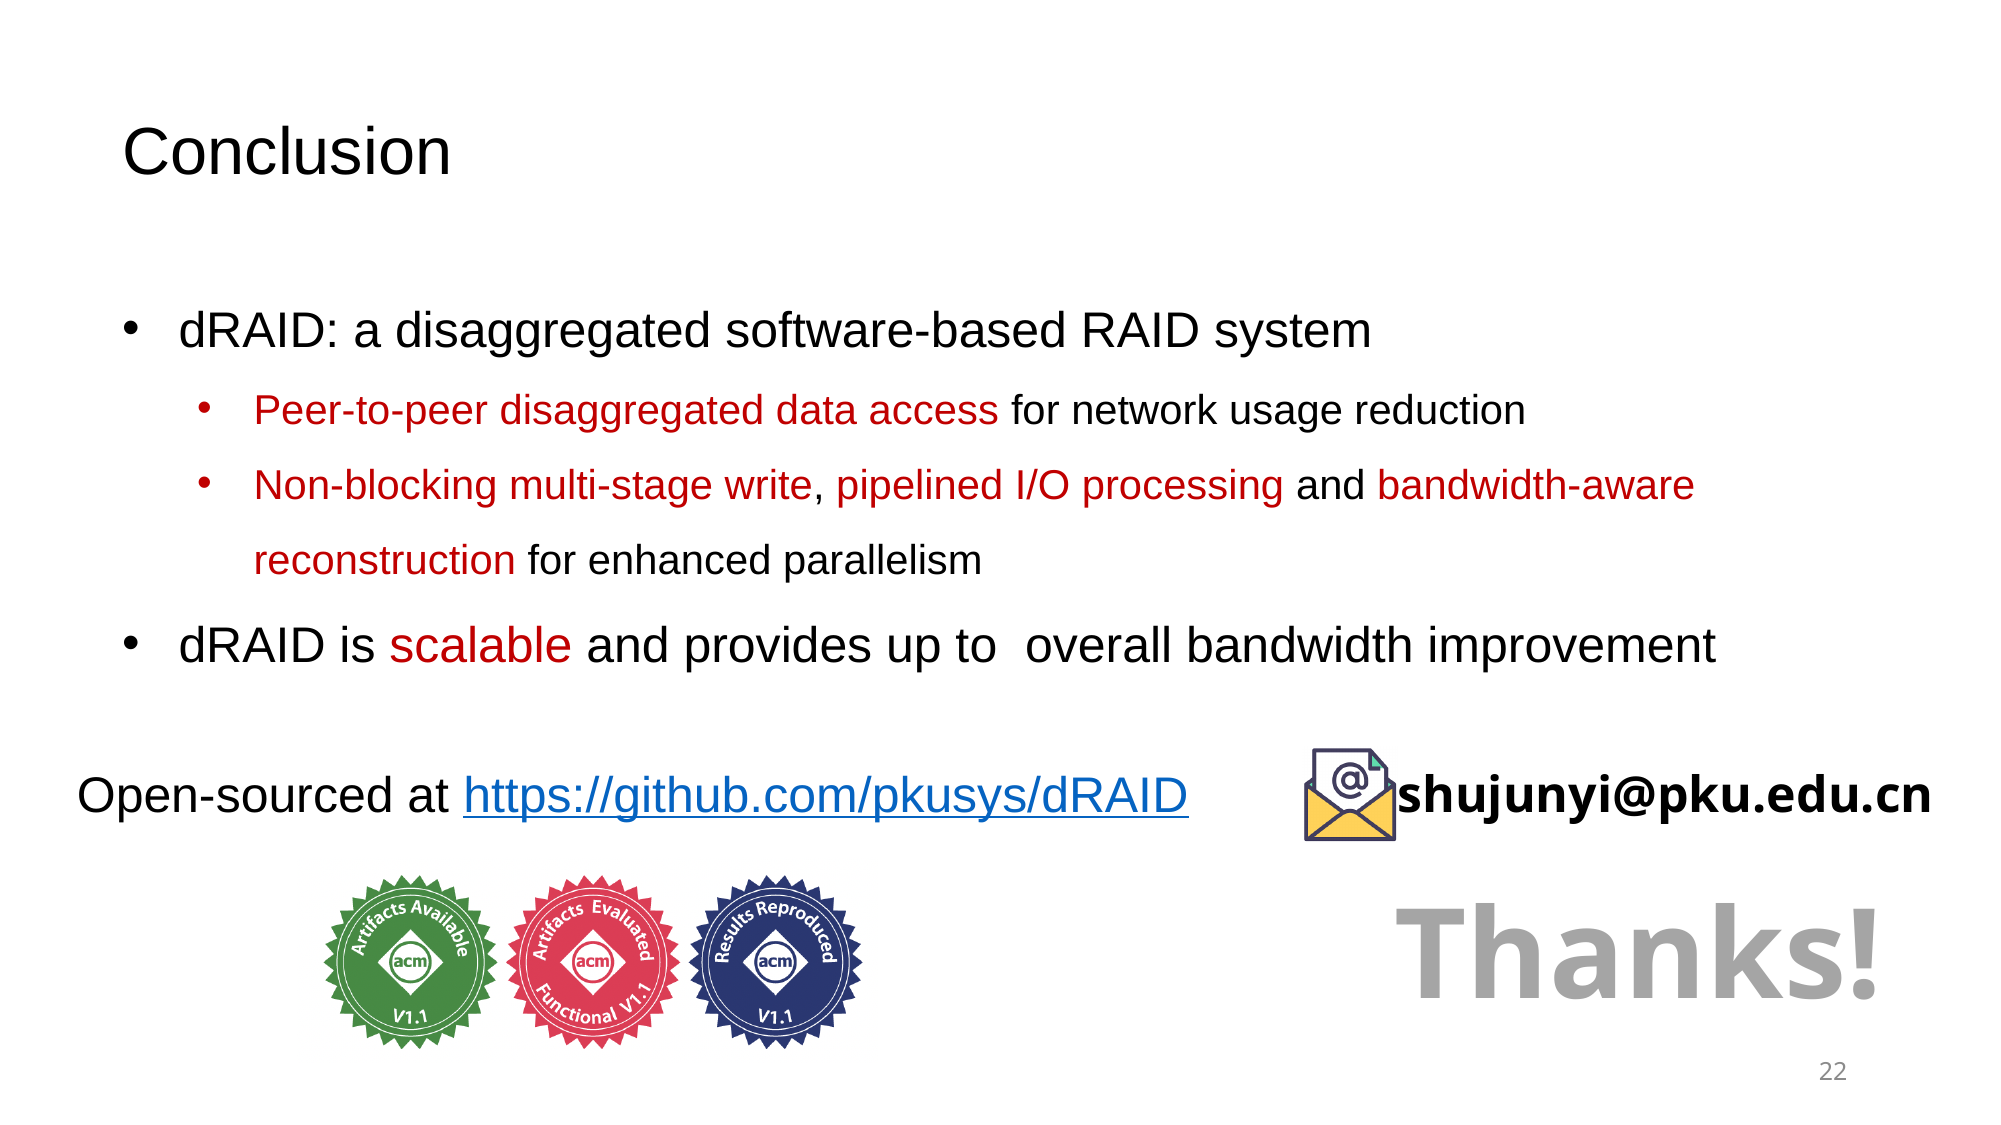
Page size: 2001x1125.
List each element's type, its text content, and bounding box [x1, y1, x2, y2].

picture [297, 857, 878, 1063]
text_box Thanks! [1379, 866, 1898, 1032]
slide_number 22 [1412, 1042, 1863, 1103]
picture [1302, 746, 1398, 843]
text_box Open-sourced at https://github.com/pkusys/dRAID [62, 755, 1204, 831]
text_box shujunyi@pku.edu.cn [1398, 755, 1949, 831]
text_box Conclusion [107, 44, 1894, 263]
